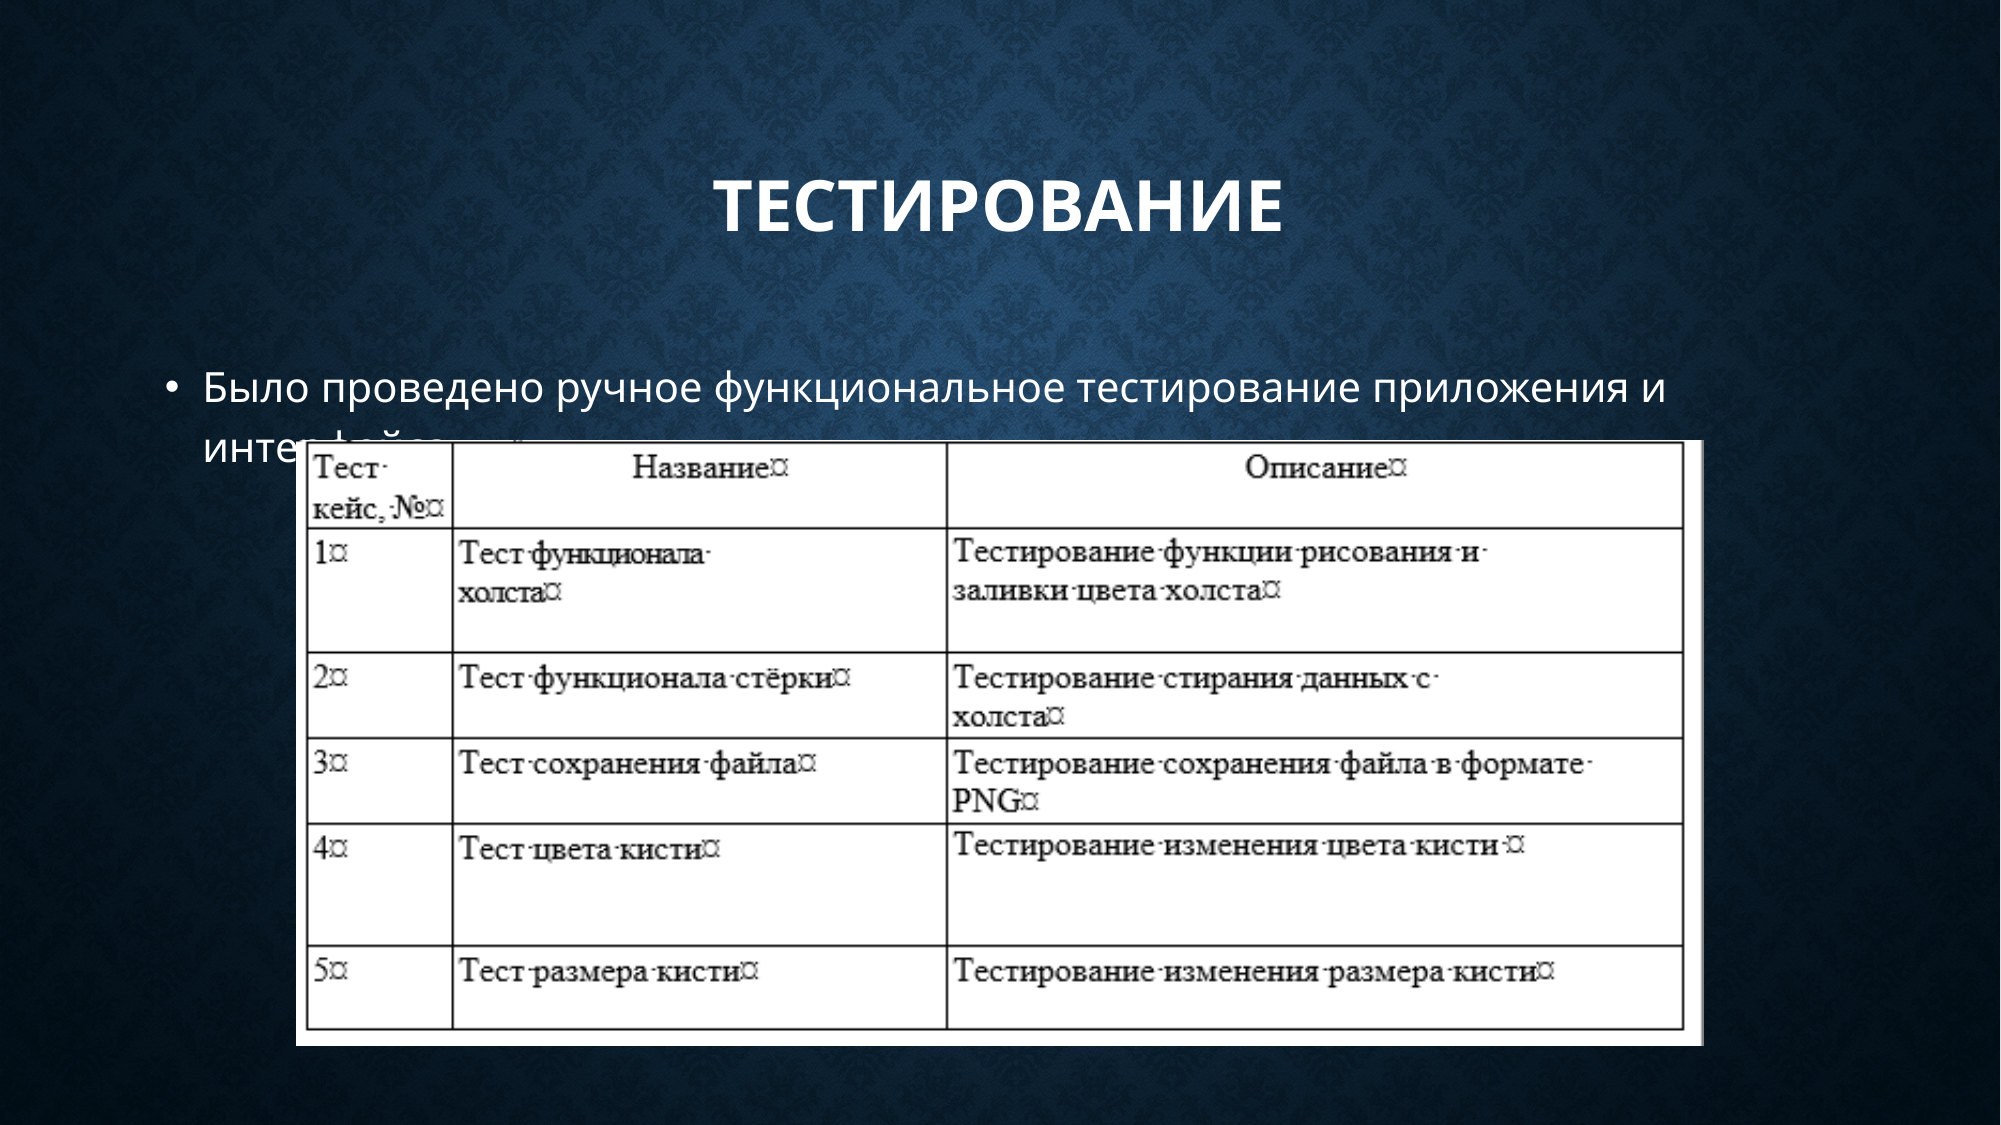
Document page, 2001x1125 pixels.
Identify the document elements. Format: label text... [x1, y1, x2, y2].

title Тестирование [149, 99, 1849, 318]
list Было проведено ручное функциональное тестирование приложения и интерфейса [149, 343, 1849, 950]
picture [296, 439, 1704, 1046]
